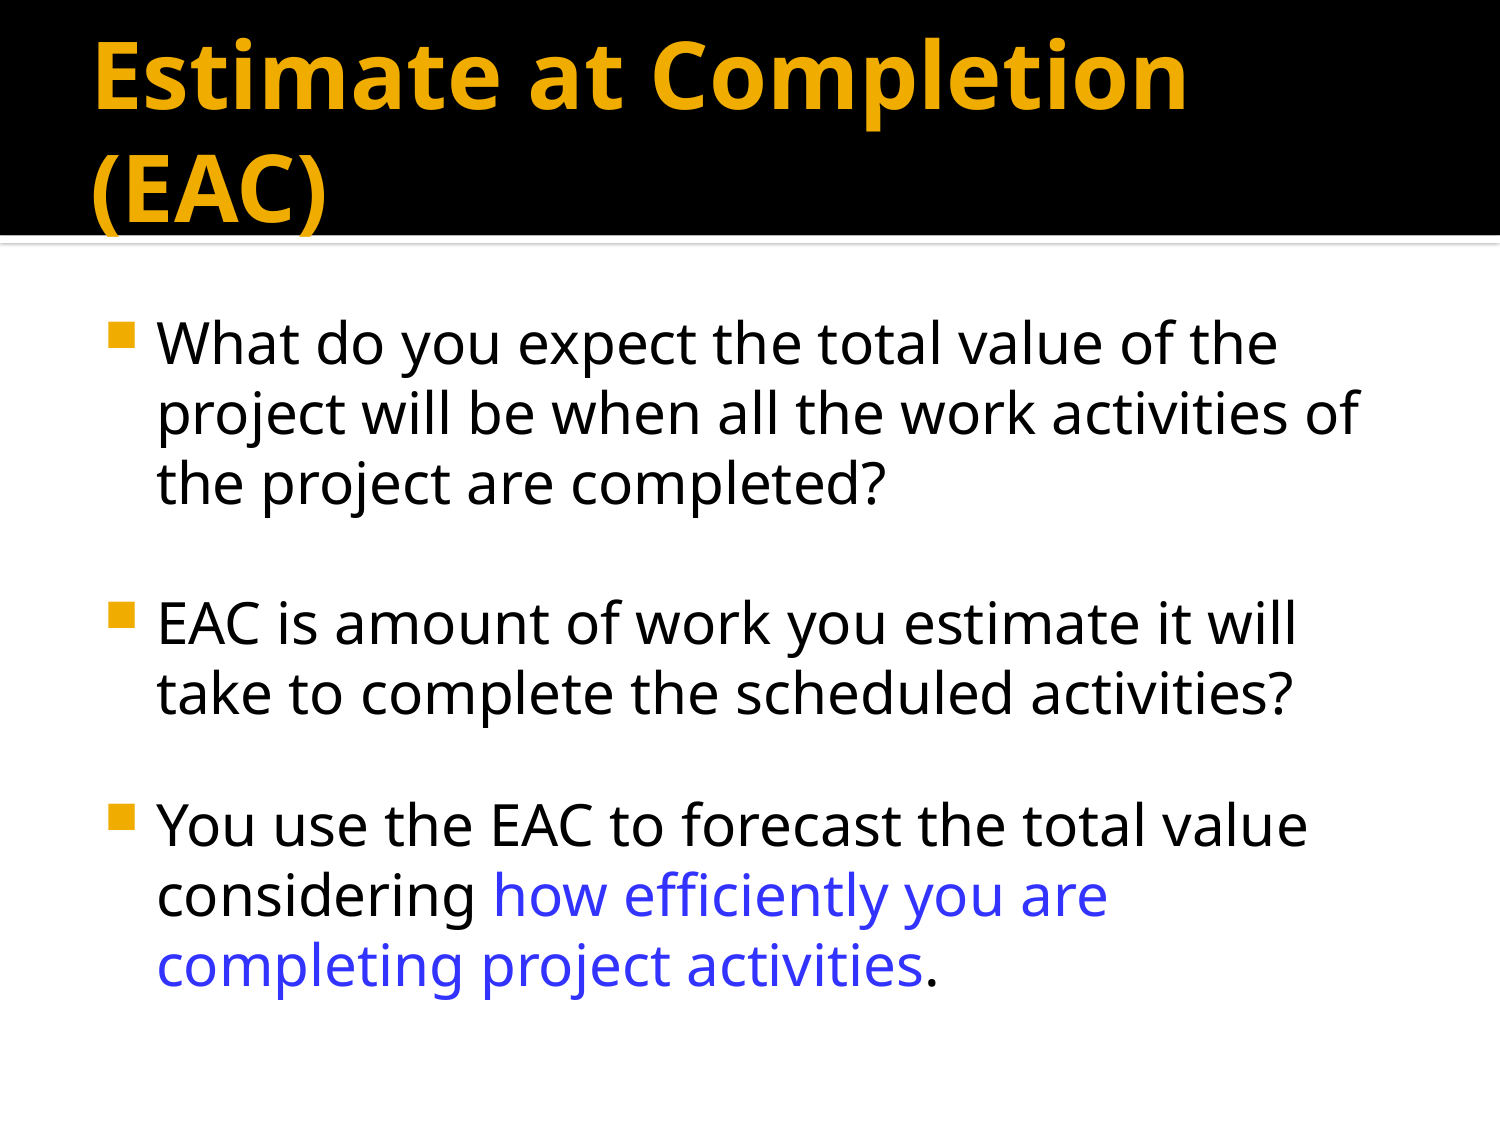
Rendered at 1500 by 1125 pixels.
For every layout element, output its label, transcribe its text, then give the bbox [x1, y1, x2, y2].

title Estimate at Completion (EAC) [75, 25, 1425, 231]
list What do you expect the total value of the project will be when all the work activities of the project are completed? EAC is amount of work you estimate it will take to complete the scheduled activities? You use the EAC to forecast the total value considering how efficiently you are completing project activities. [75, 291, 1425, 1050]
